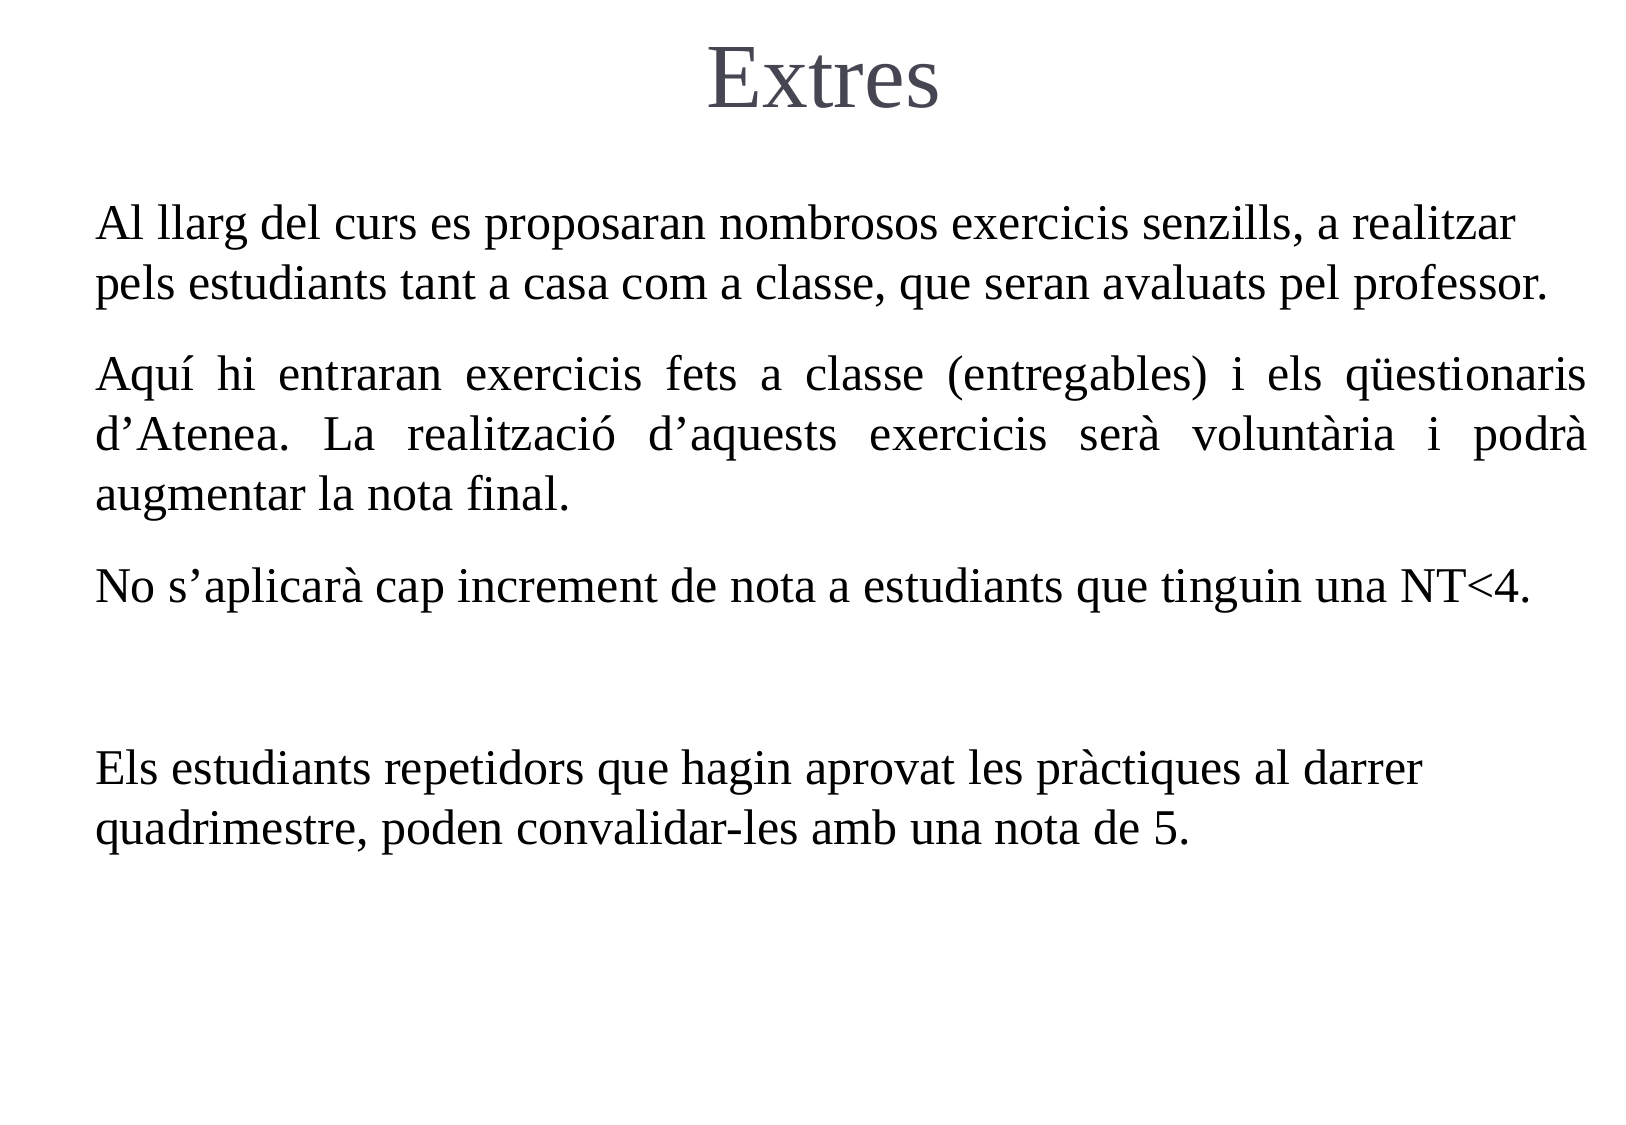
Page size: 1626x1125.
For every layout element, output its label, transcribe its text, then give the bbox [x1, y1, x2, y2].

text_box Extres [186, 0, 1462, 142]
text_box Al llarg del curs es proposaran nombrosos exercicis senzills, a realitzar pels estudiants tant a casa com a classe, que seran avaluats pel professor. Aquí hi entraran exercicis fets a classe (entregables) i els qüestionaris d’Atenea. La realització d’aquests exercicis serà voluntària i podrà augmentar la nota final. No s’aplicarà cap increment de nota a estudiants que tinguin una NT<4. Els estudiants repetidors que hagin aprovat les pràctiques al darrer quadrimestre, poden convalidar-les amb una nota de 5. [80, 181, 1604, 863]
